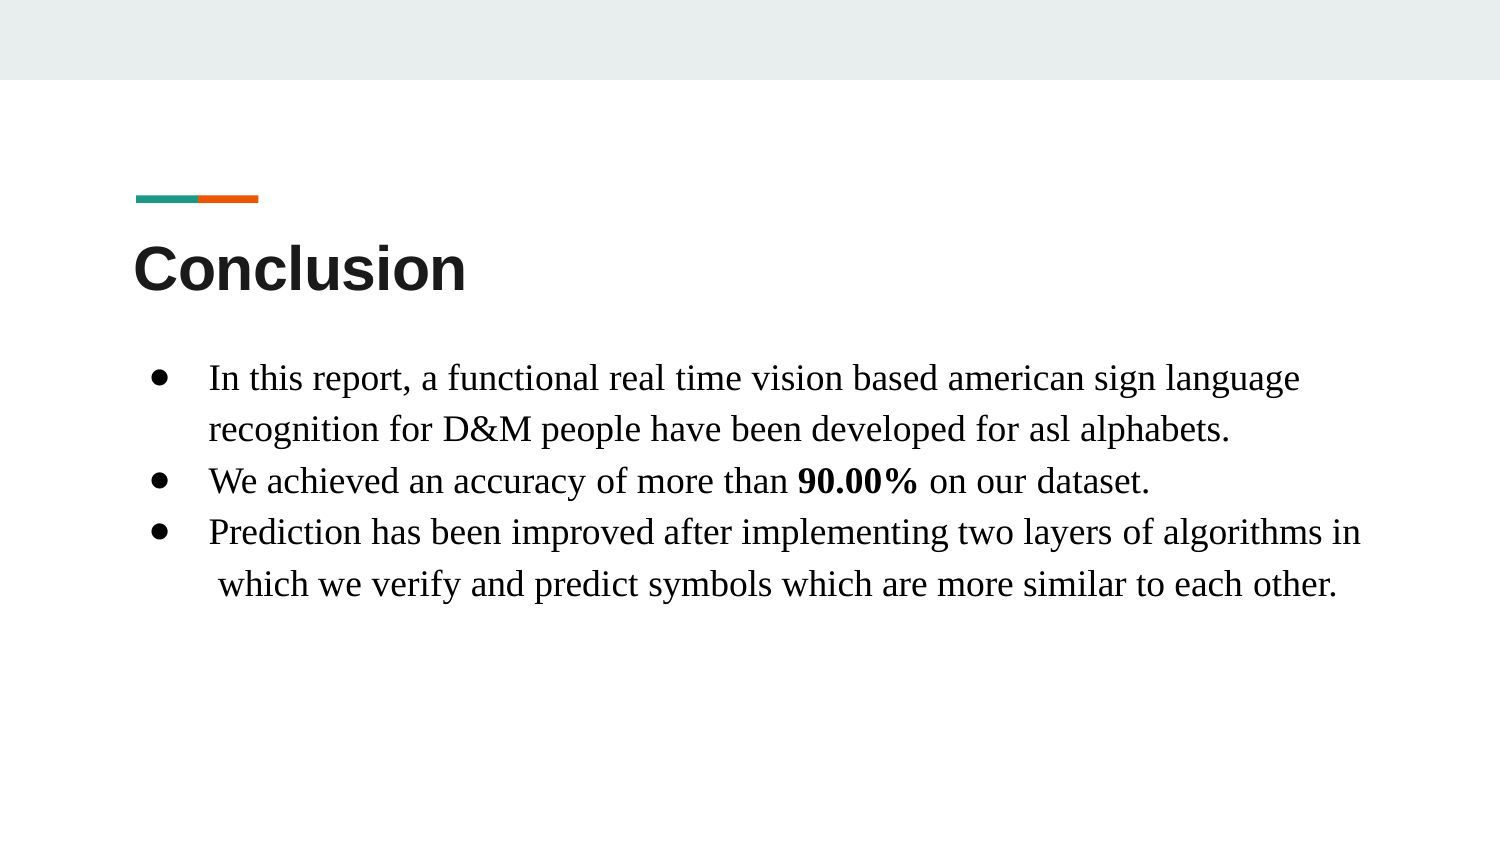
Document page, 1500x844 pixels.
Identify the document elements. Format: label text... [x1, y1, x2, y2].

text_box In this report, a functional real time vision based american sign language recognition for D&M people have been developed for asl alphabets. We achieved an accuracy of more than 90.00% on our dataset. Prediction has been improved after implementing two layers of algorithms in which we verify and predict symbols which are more similar to each other. [146, 344, 1368, 604]
title Conclusion [131, 225, 471, 369]
